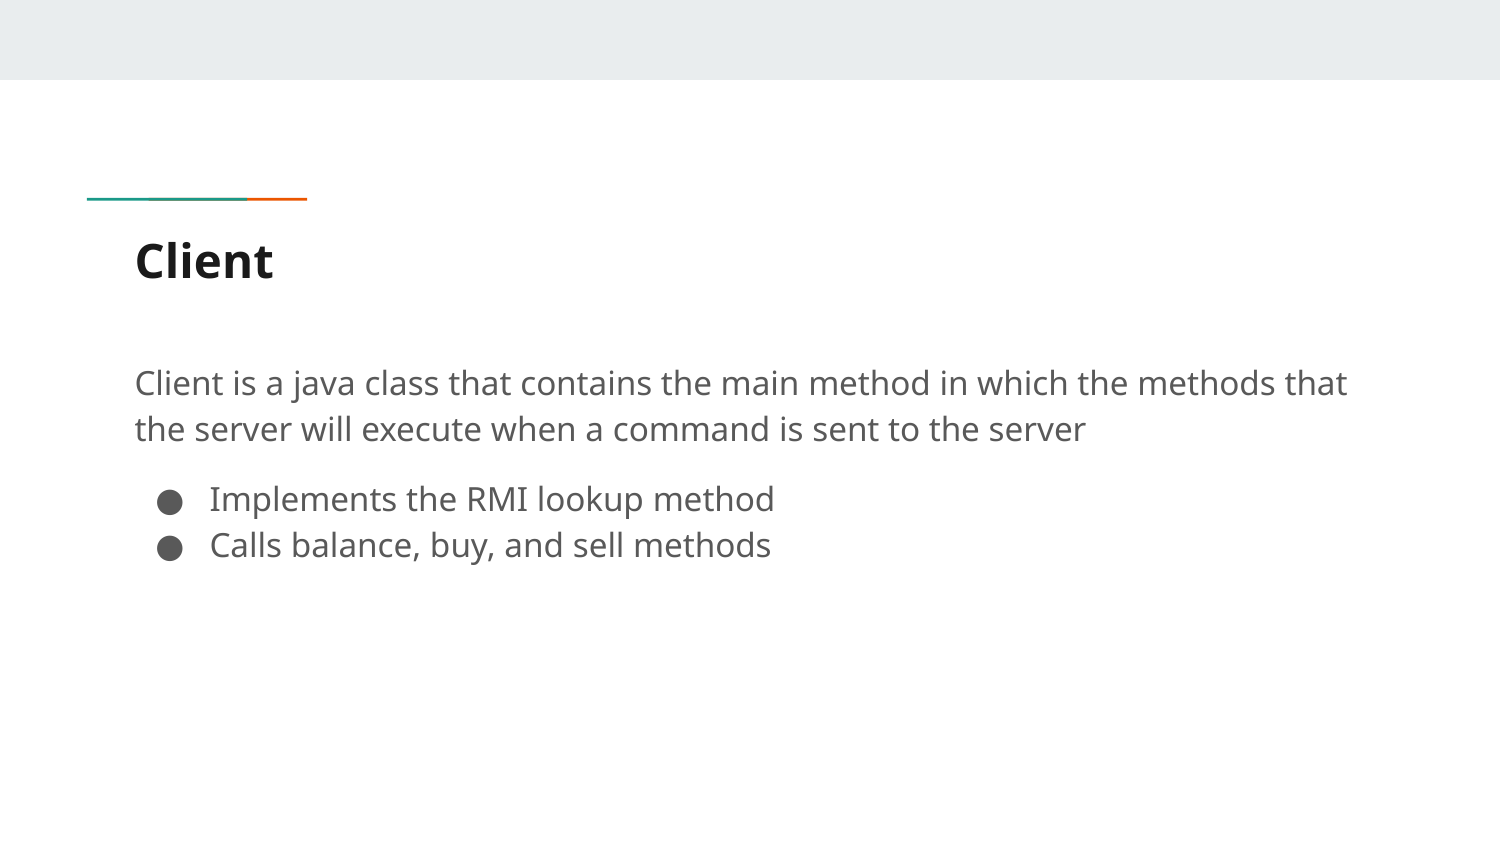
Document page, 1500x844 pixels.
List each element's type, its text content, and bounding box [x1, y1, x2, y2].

title Client [119, 216, 1381, 305]
list Client is a java class that contains the main method in which the methods that the server will execute when a command is sent to the server Implements the RMI lookup method Calls balance, buy, and sell methods [119, 341, 1381, 712]
